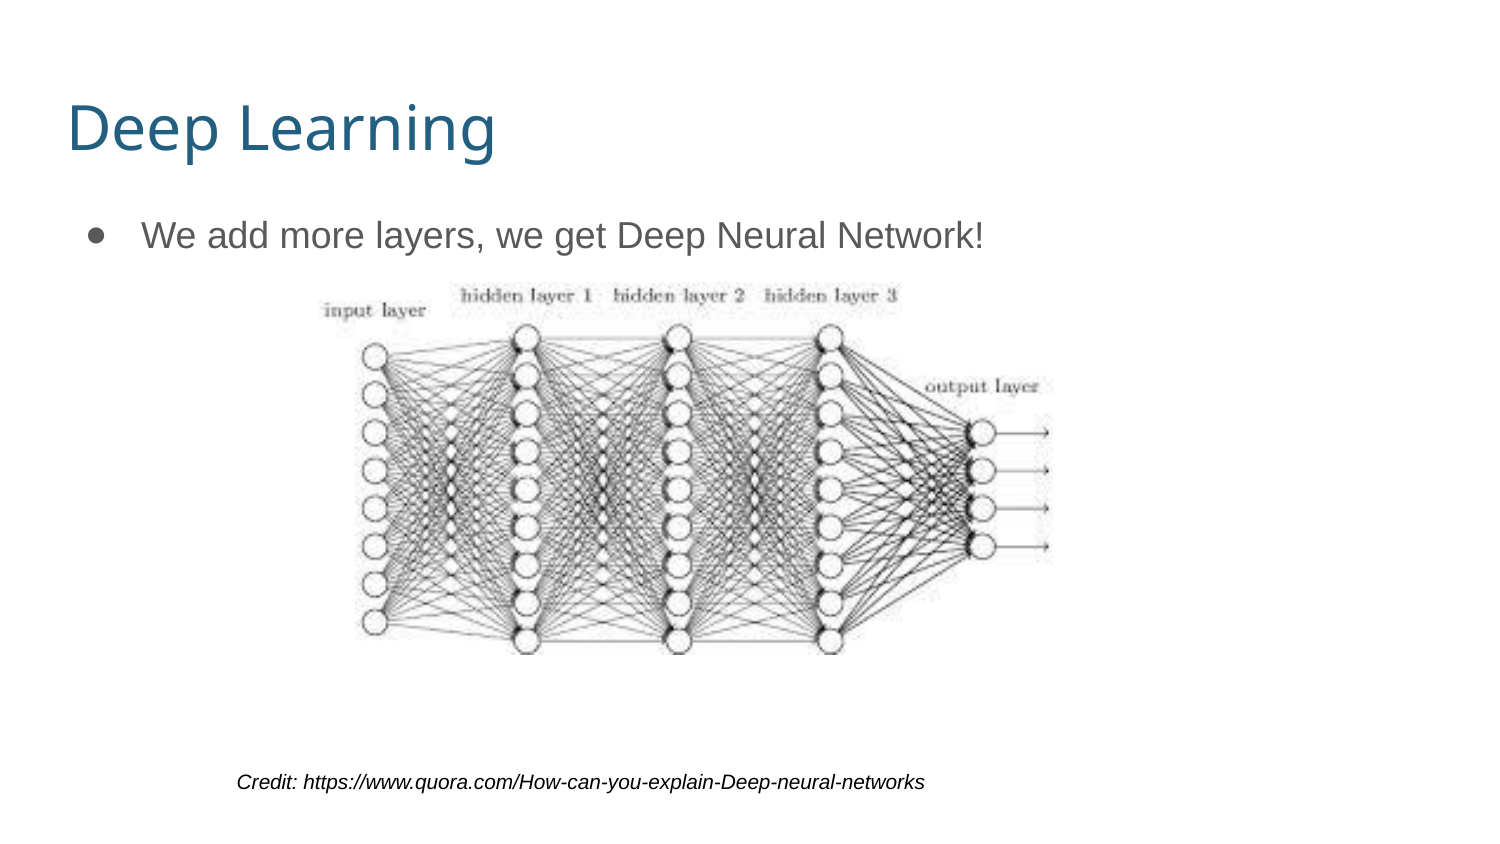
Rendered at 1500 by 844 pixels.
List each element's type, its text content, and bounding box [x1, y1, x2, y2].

text_box Credit: https://www.quora.com/How-can-you-explain-Deep-neural-networks [221, 761, 941, 802]
list We add more layers, we get Deep Neural Network! [51, 189, 1449, 750]
picture [318, 282, 1068, 655]
title Deep Learning [51, 72, 1449, 167]
